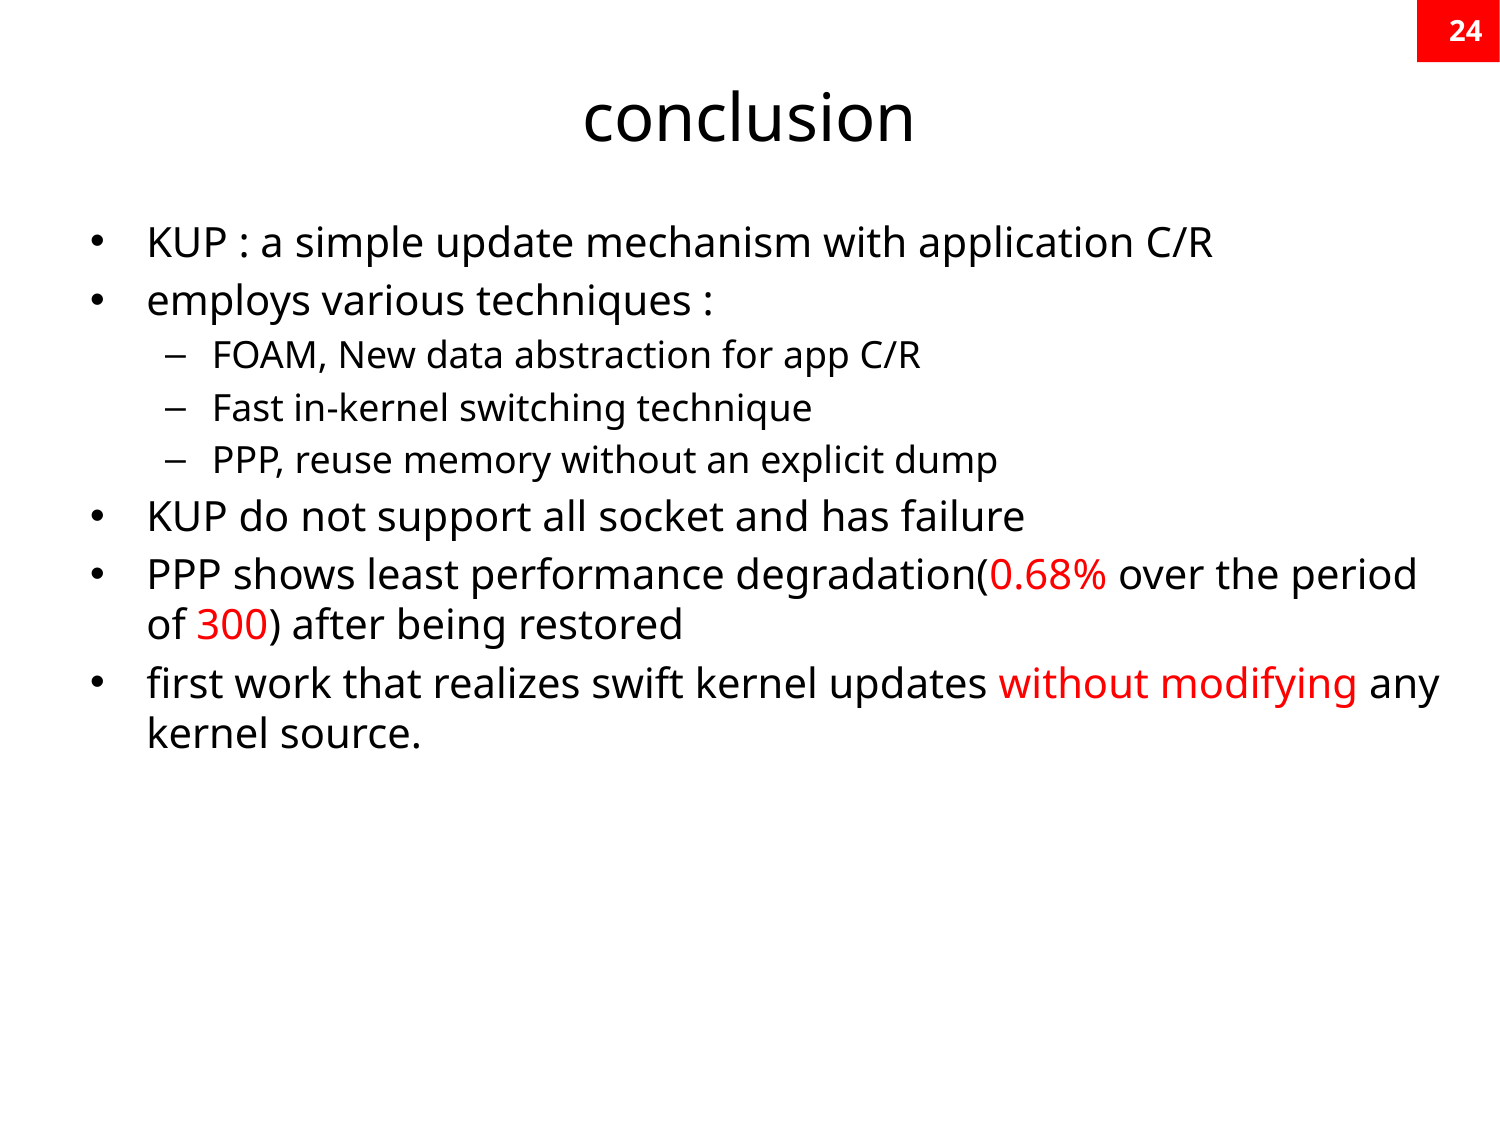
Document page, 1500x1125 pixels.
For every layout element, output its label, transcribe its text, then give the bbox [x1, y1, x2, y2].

list KUP : a simple update mechanism with application C/R employs various techniques : FOAM, New data abstraction for app C/R Fast in-kernel switching technique PPP, reuse memory without an explicit dump KUP do not support all socket and has failure PPP shows least performance degradation(0.68% over the period of 300) after being restored first work that realizes swift kernel updates without modifying any kernel source. [75, 208, 1459, 1071]
title conclusion [75, 45, 1425, 185]
slide_number 24 [1147, 2, 1498, 62]
